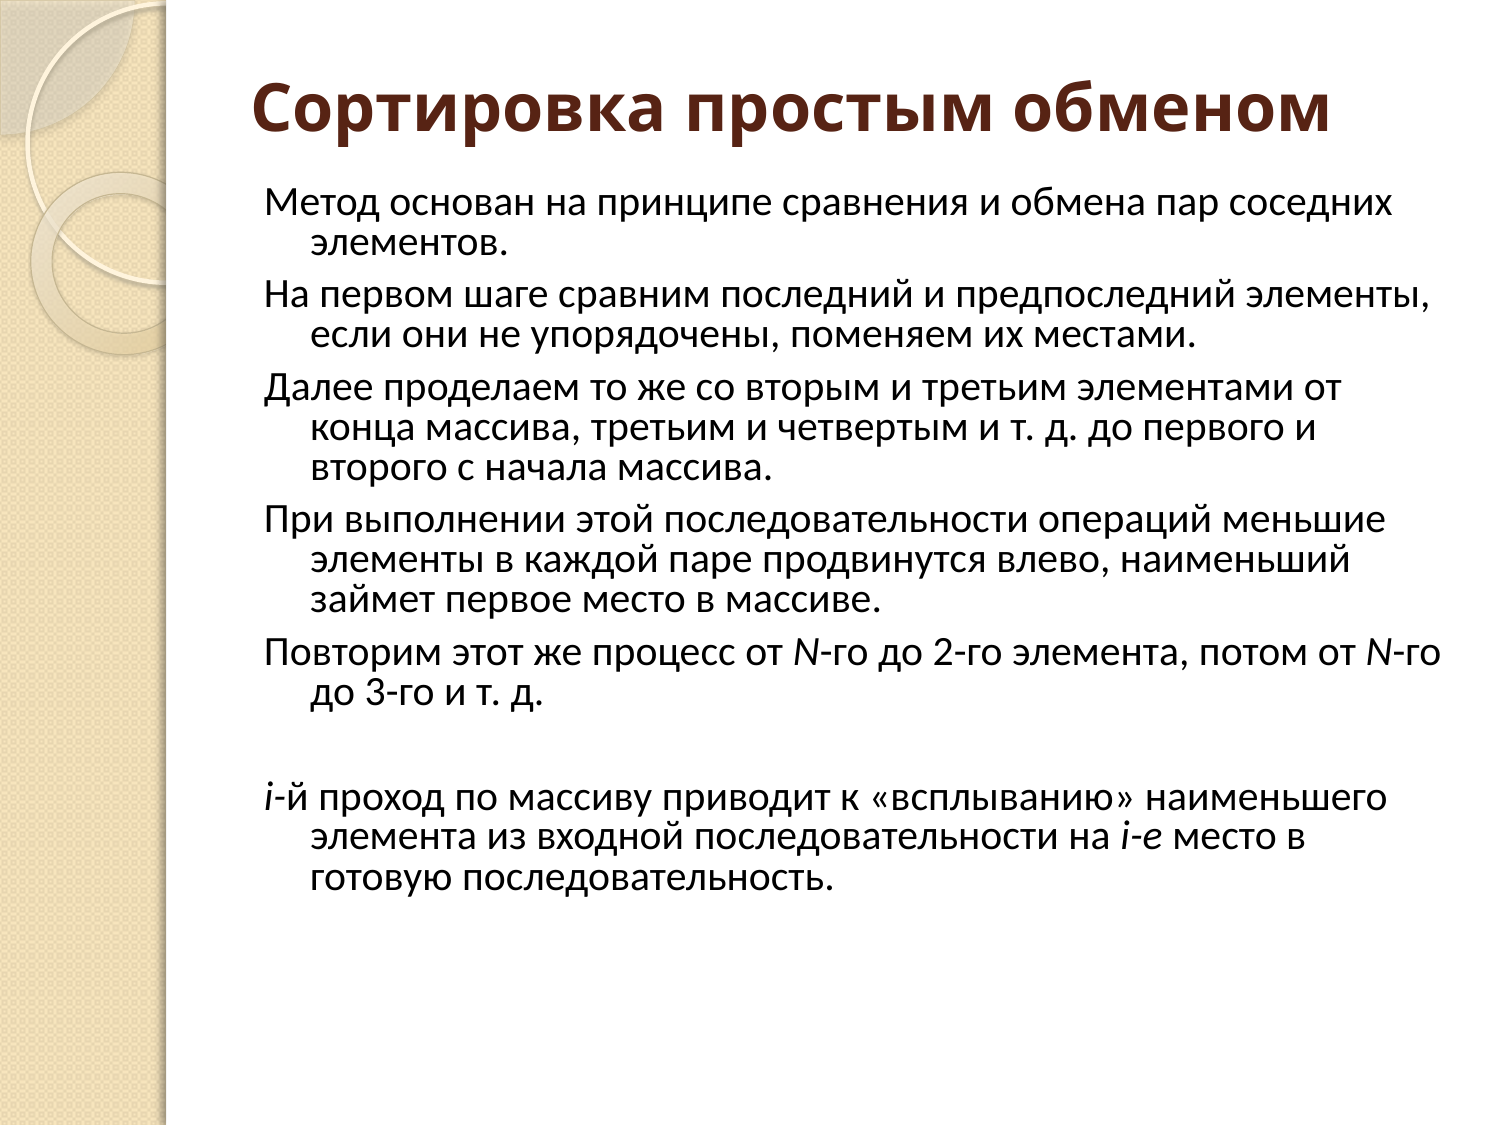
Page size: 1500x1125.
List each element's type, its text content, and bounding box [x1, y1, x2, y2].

list Метод основан на принципе сравнения и обмена пар соседних элементов. На первом шаге сравним последний и предпоследний элементы, если они не упорядочены, поменяем их местами. Далее проделаем то же со вторым и третьим элементами от конца массива, третьим и четвертым и т. д. до первого и второго с начала массива. При выполнении этой последовательности операций меньшие элементы в каждой паре продвинутся влево, наименьший займет первое место в массиве. Повторим этот же процесс от N-го до 2-го элемента, потом от N-го до 3-го и т. д. i-й проход по массиву приводит к «всплыванию» наименьшего элемента из входной последовательности на i-e место в готовую последовательность. [235, 175, 1466, 1026]
title Сортировка простым обменом [235, 45, 1466, 164]
